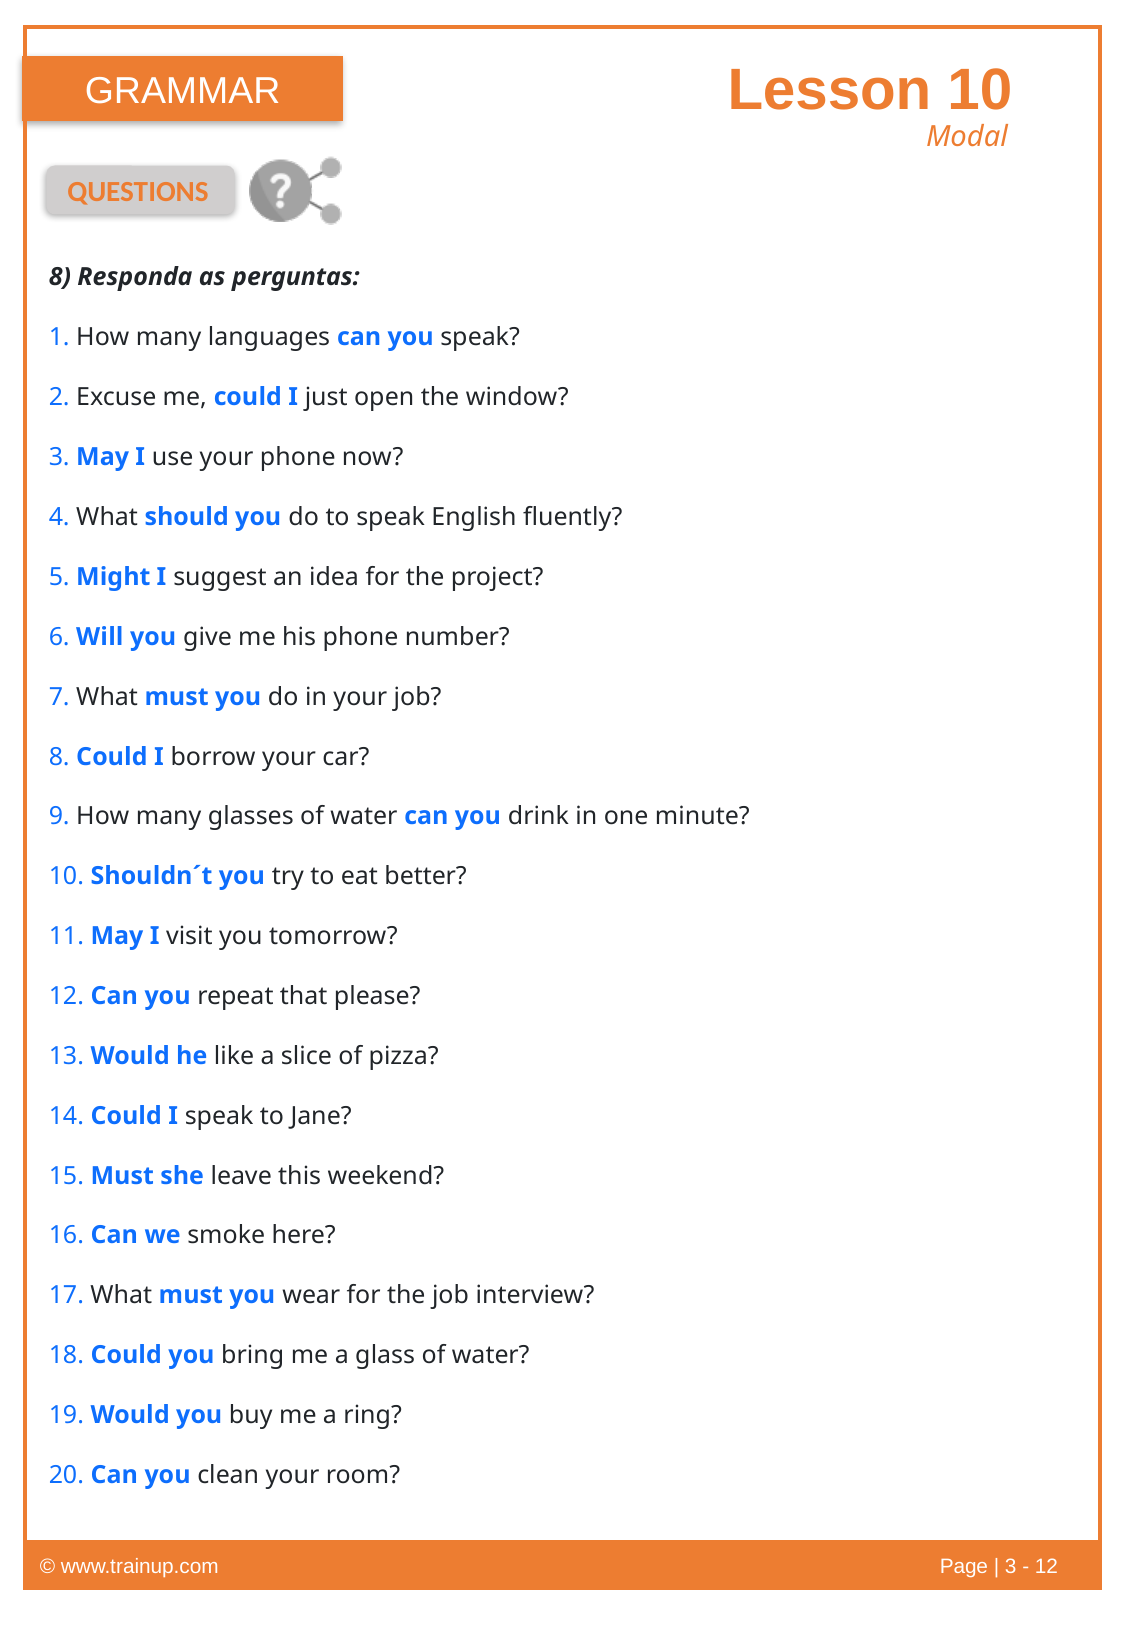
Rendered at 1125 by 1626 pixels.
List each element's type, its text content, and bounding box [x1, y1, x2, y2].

text_box Modal [911, 109, 1023, 160]
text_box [46, 161, 235, 215]
text_box © www.trainup.com Page | 3 - 12 [23, 1540, 1102, 1590]
text_box [23, 25, 1102, 1540]
text_box Lesson 10 [712, 44, 1028, 129]
picture [248, 143, 343, 238]
text_box 8) Responda as perguntas: 1. How many languages can you speak? 2. Excuse me, could I just open the window? 3. May I use your phone now? 4. What should you do to speak English fluently? 5. Might I suggest an idea for the project? 6. Will you give me his phone number? 7. What must you do in your job? 8. Could I borrow your car? 9. How many glasses of water can you drink in one minute? 10. Shouldn´t you try to eat better? 11. May I visit you tomorrow? 12. Can you repeat that please? 13. Would he like a slice of pizza? 14. Could I speak to Jane? 15. Must she leave this weekend? 16. Can we smoke here? 17. What must you wear for the job interview? 18. Could you bring me a glass of water? 19. Would you buy me a ring? 20. Can you clean your room? [34, 208, 980, 1540]
